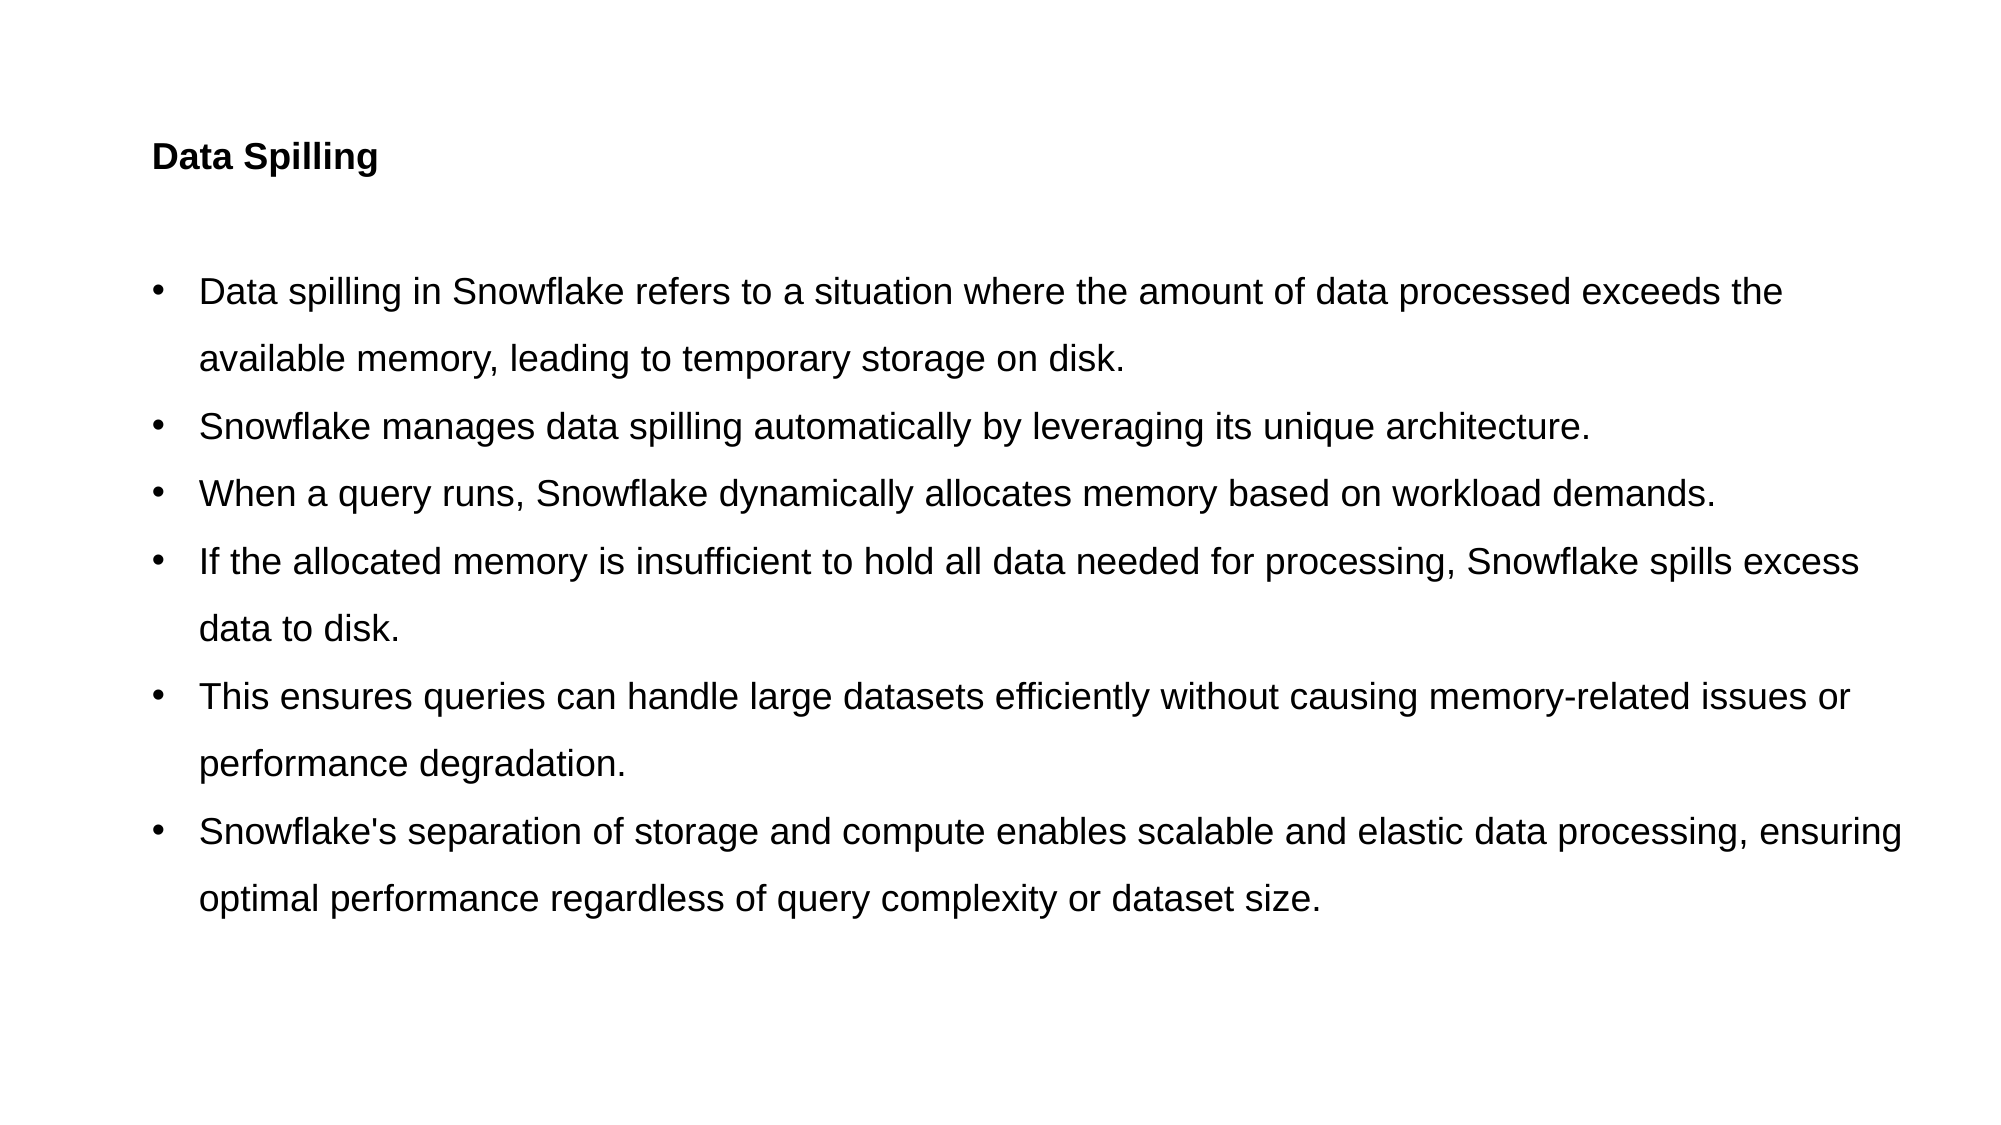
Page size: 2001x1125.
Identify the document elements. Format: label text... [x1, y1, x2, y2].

text_box Data Spilling [137, 124, 1138, 185]
text_box Data spilling in Snowflake refers to a situation where the amount of data processed exceeds the available memory, leading to temporary storage on disk. Snowflake manages data spilling automatically by leveraging its unique architecture. When a query runs, Snowflake dynamically allocates memory based on workload demands. If the allocated memory is insufficient to hold all data needed for processing, Snowflake spills excess data to disk. This ensures queries can handle large datasets efficiently without causing memory-related issues or performance degradation. Snowflake's separation of storage and compute enables scalable and elastic data processing, ensuring optimal performance regardless of query complexity or dataset size. [137, 236, 1944, 927]
